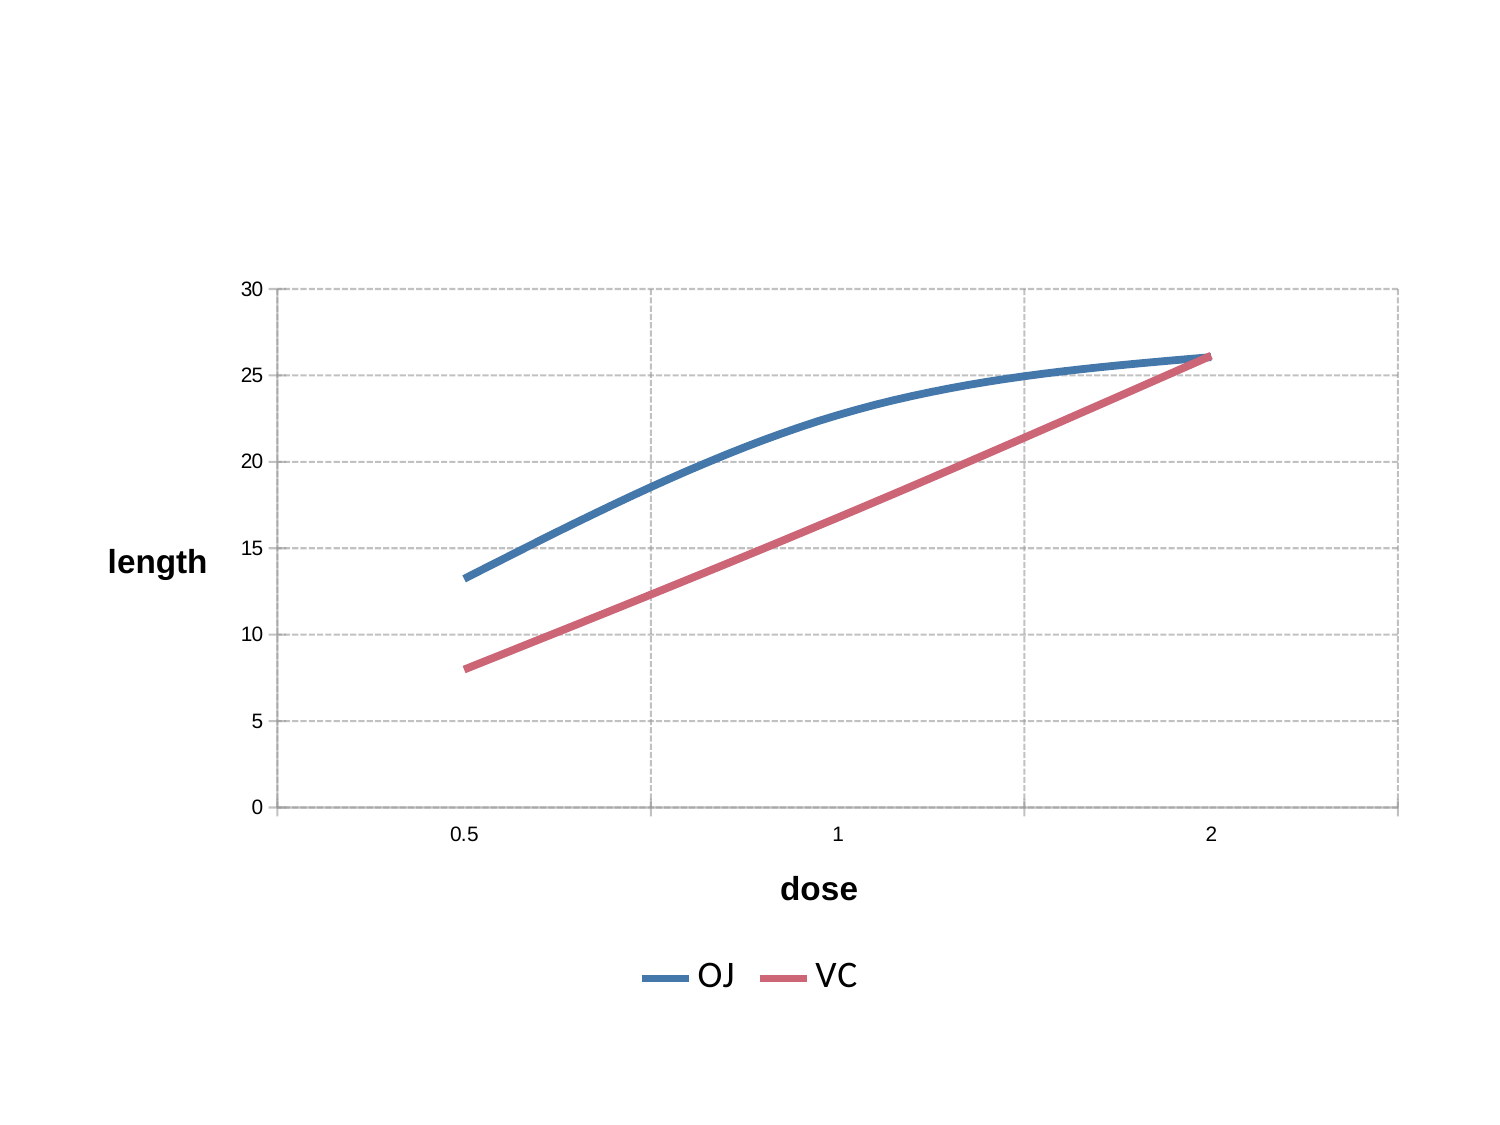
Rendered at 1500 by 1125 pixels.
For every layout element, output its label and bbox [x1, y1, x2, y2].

chart [74, 262, 1426, 1006]
